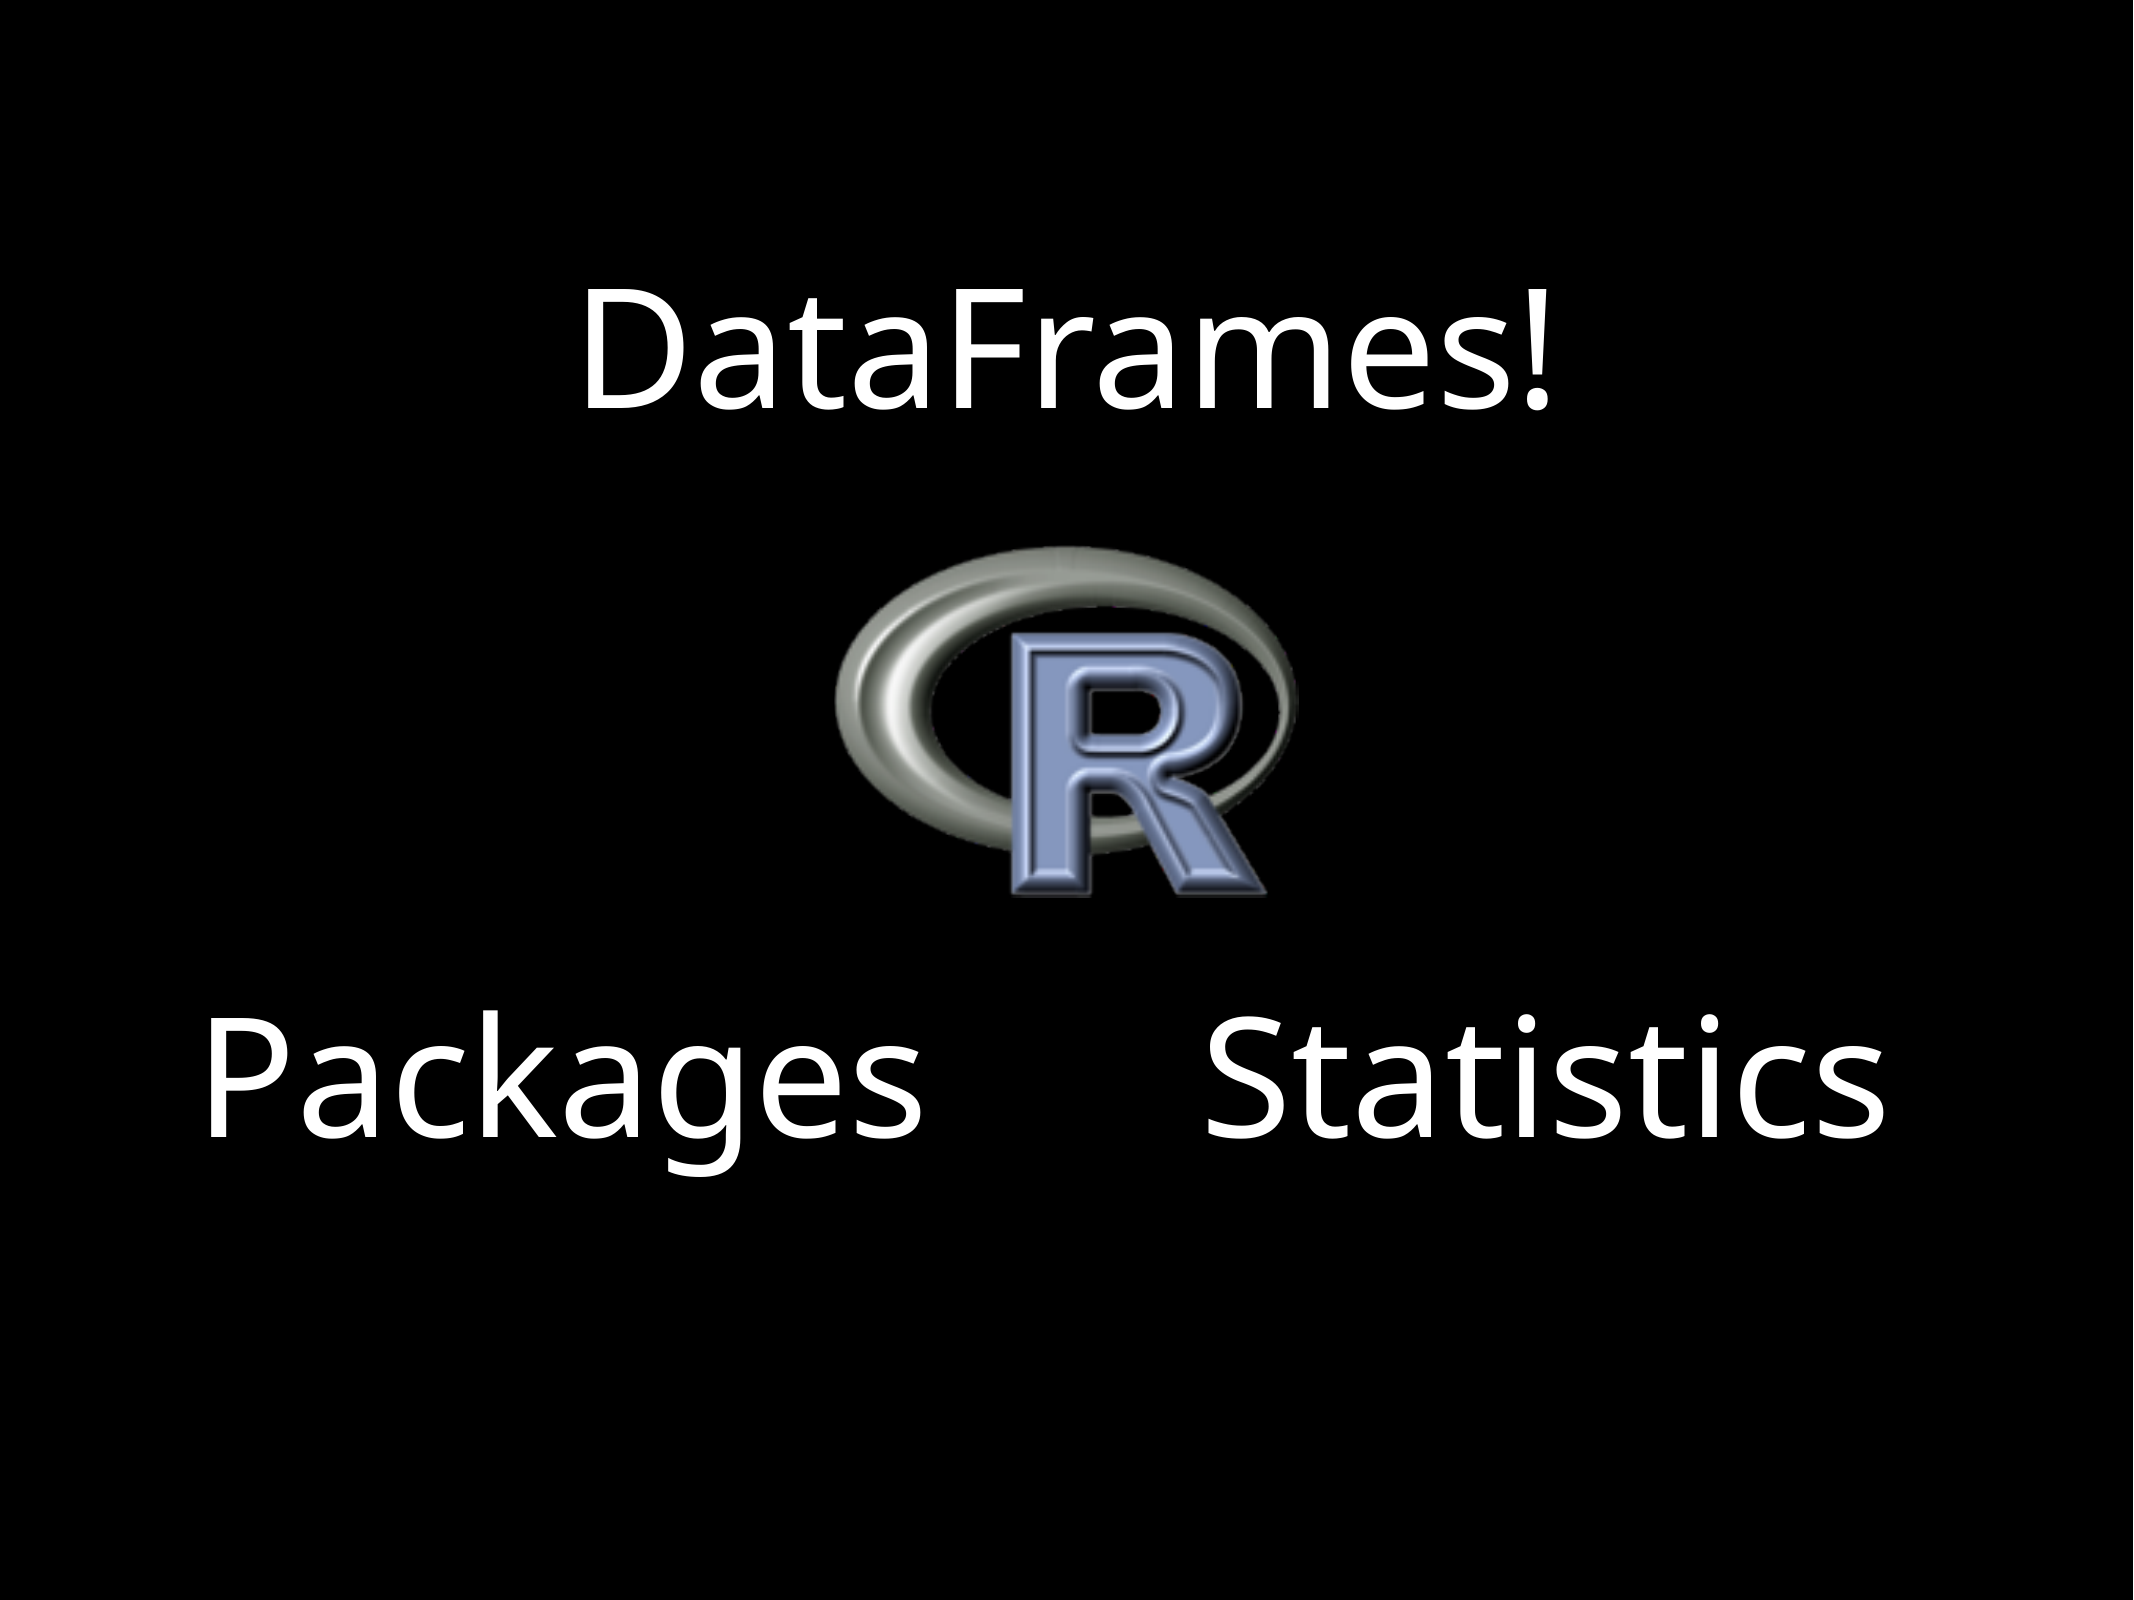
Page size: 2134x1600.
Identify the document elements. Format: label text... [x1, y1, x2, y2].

text_box Packages [187, 962, 938, 1180]
text_box Statistics [1191, 962, 1900, 1180]
text_box DataFrames! [563, 233, 1570, 450]
picture [834, 545, 1300, 898]
